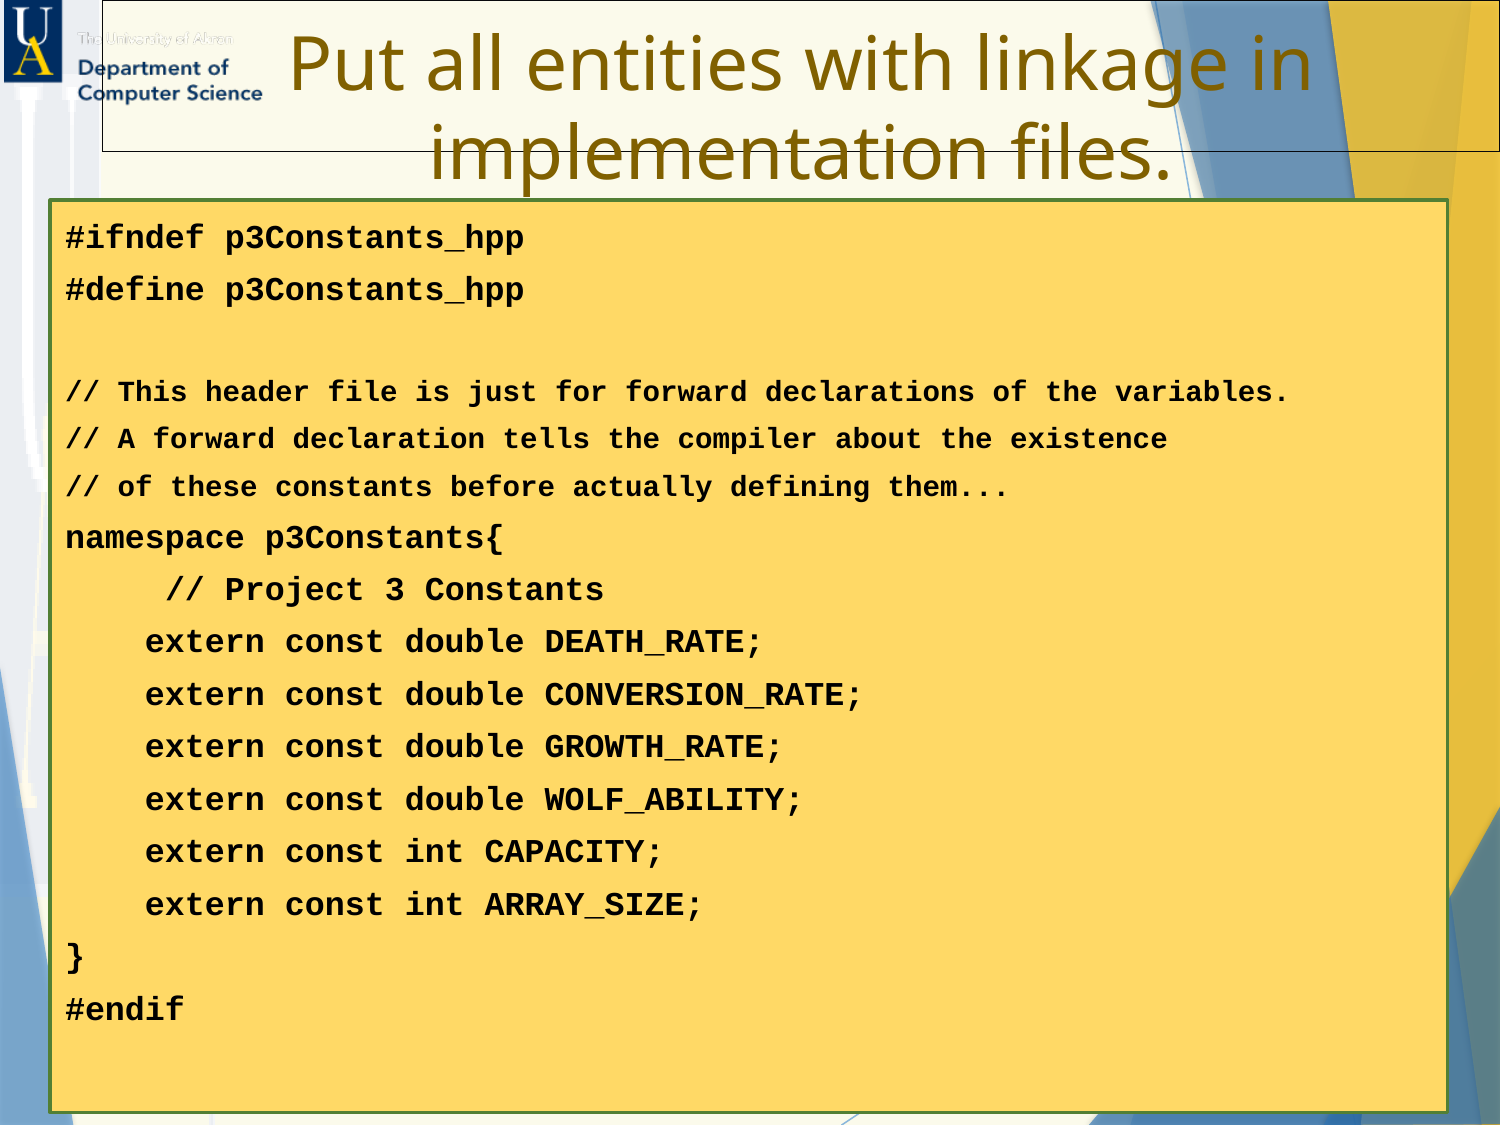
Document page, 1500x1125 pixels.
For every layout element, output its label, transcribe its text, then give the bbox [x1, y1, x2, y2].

title Put all entities with linkage in implementation files. [102, 0, 1500, 152]
picture [4, 0, 102, 124]
list #ifndef p3Constants_hpp #define p3Constants_hpp // This header file is just for forward declarations of the variables. // A forward declaration tells the compiler about the existence // of these constants before actually defining them... namespace p3Constants{ // Project 3 Constants extern const double DEATH_RATE; extern const double CONVERSION_RATE; extern const double GROWTH_RATE; extern const double WOLF_ABILITY; extern const int CAPACITY; extern const int ARRAY_SIZE; } #endif [48, 198, 1449, 1114]
